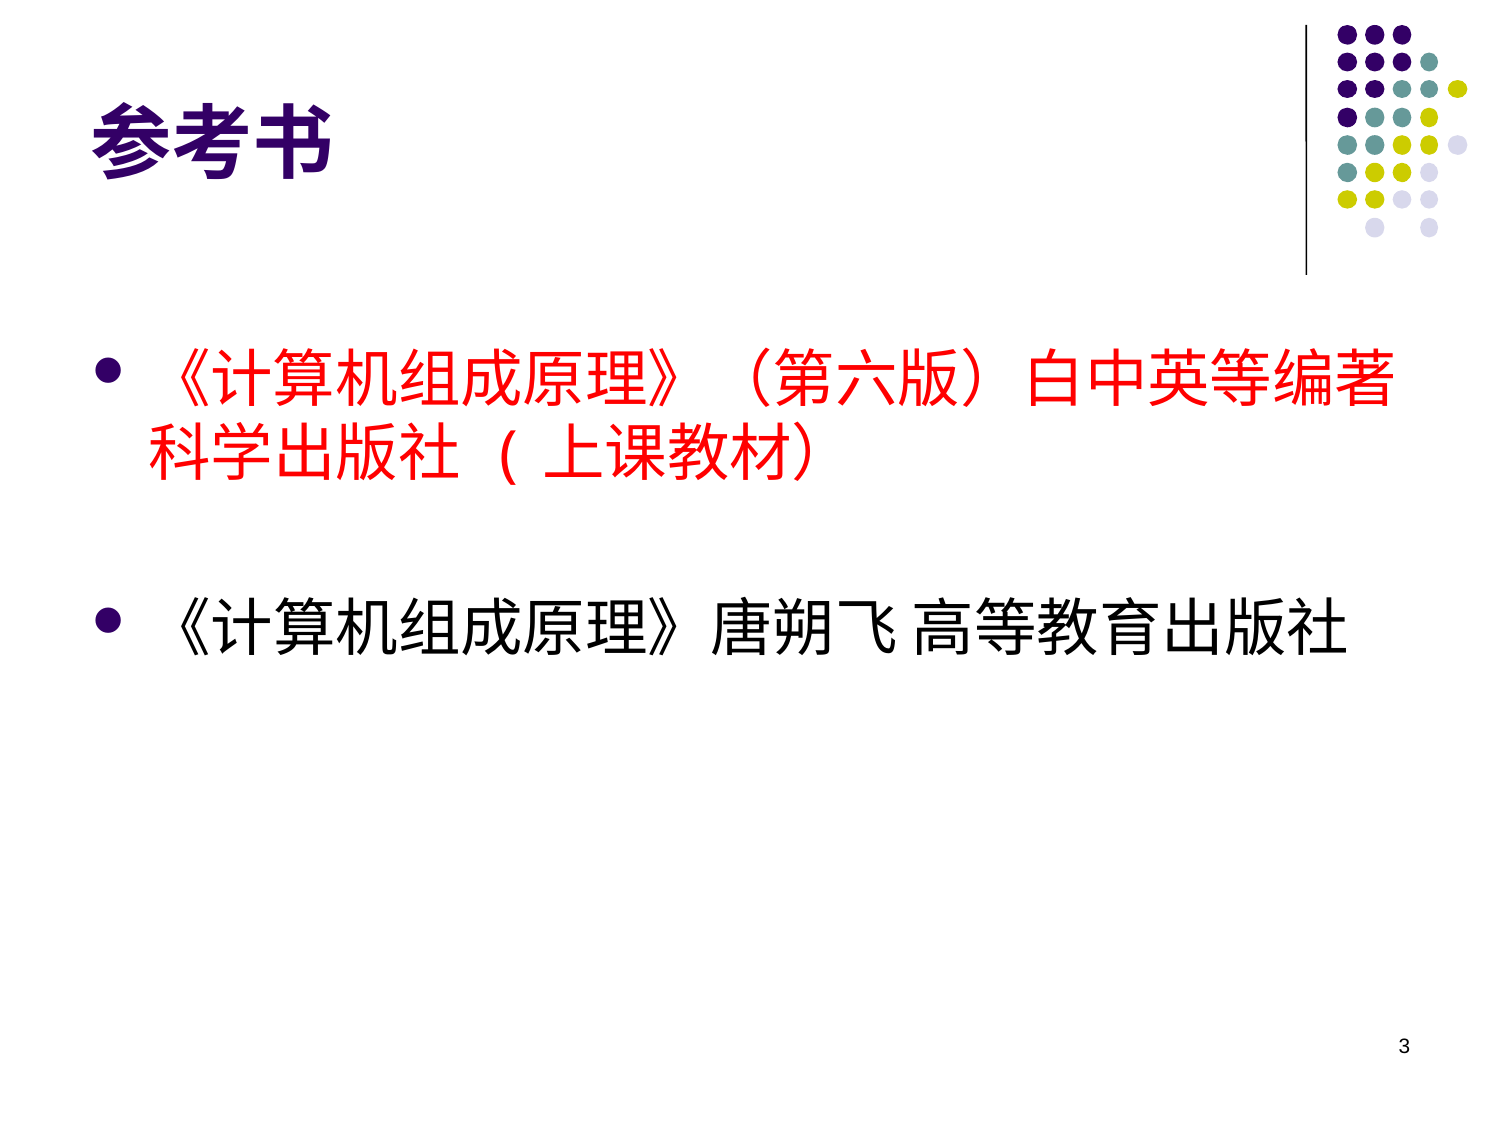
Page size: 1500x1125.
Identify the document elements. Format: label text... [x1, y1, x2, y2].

list 《计算机组成原理》（第六版）白中英等编著 科学出版社 (上课教材） 《计算机组成原理》唐朔飞 高等教育出版社 [76, 331, 1469, 1006]
slide_number 3 [1074, 1024, 1426, 1101]
title 参考书 [75, 20, 1313, 197]
